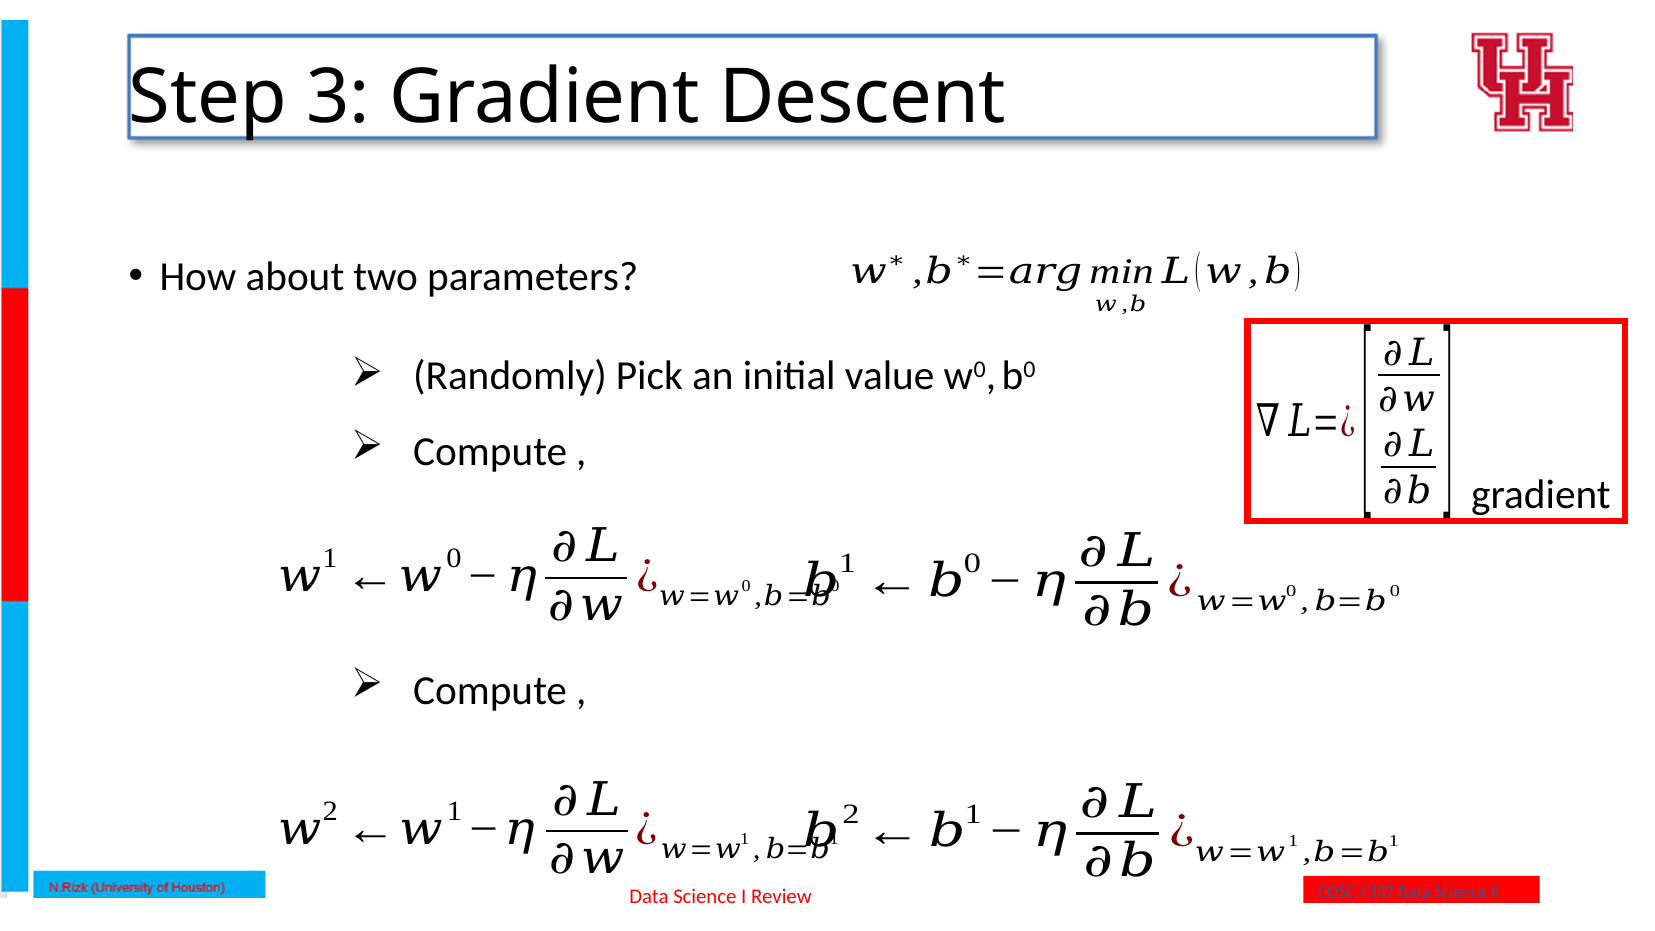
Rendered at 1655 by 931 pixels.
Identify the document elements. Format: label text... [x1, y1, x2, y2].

picture [817, 838, 827, 844]
picture [208, 885, 218, 891]
list How about two parameters? [113, 247, 1541, 838]
text_box (Randomly) Pick an initial value w0, b0 [336, 340, 1055, 413]
picture [92, 883, 98, 894]
picture [50, 883, 58, 891]
picture [172, 883, 183, 891]
picture [632, 891, 639, 898]
picture [102, 883, 152, 894]
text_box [1247, 320, 1635, 526]
picture [193, 884, 207, 891]
title Step 3: Gradient Descent [113, 49, 1541, 230]
picture [642, 838, 652, 843]
picture [938, 838, 953, 844]
picture [1177, 838, 1188, 845]
picture [63, 883, 87, 891]
picture [0, 20, 1573, 898]
picture [159, 883, 168, 891]
picture [815, 846, 824, 857]
